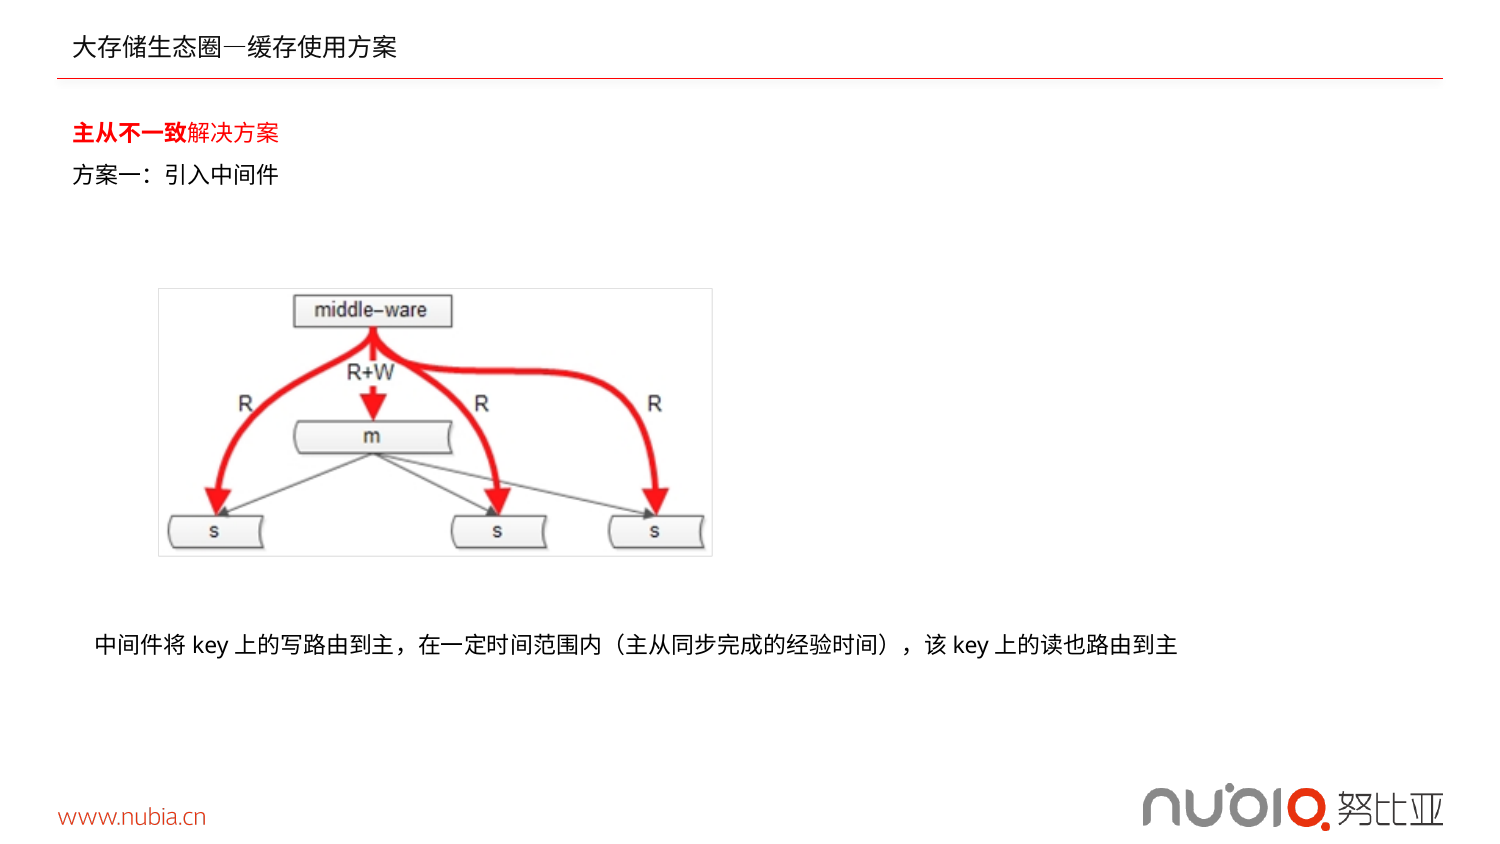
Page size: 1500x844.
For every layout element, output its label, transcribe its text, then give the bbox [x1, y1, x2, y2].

text_box 中间件将key上的写路由到主，在一定时间范围内（主从同步完成的经验时间），该key上的读也路由到主 [79, 596, 1272, 666]
text_box 主从不一致解决方案 方案一：引入中间件 [57, 97, 1315, 286]
title 大存储生态圈—缓存使用方案 [57, 24, 714, 69]
picture [157, 287, 714, 558]
picture [1142, 783, 1444, 831]
picture [56, 805, 206, 831]
